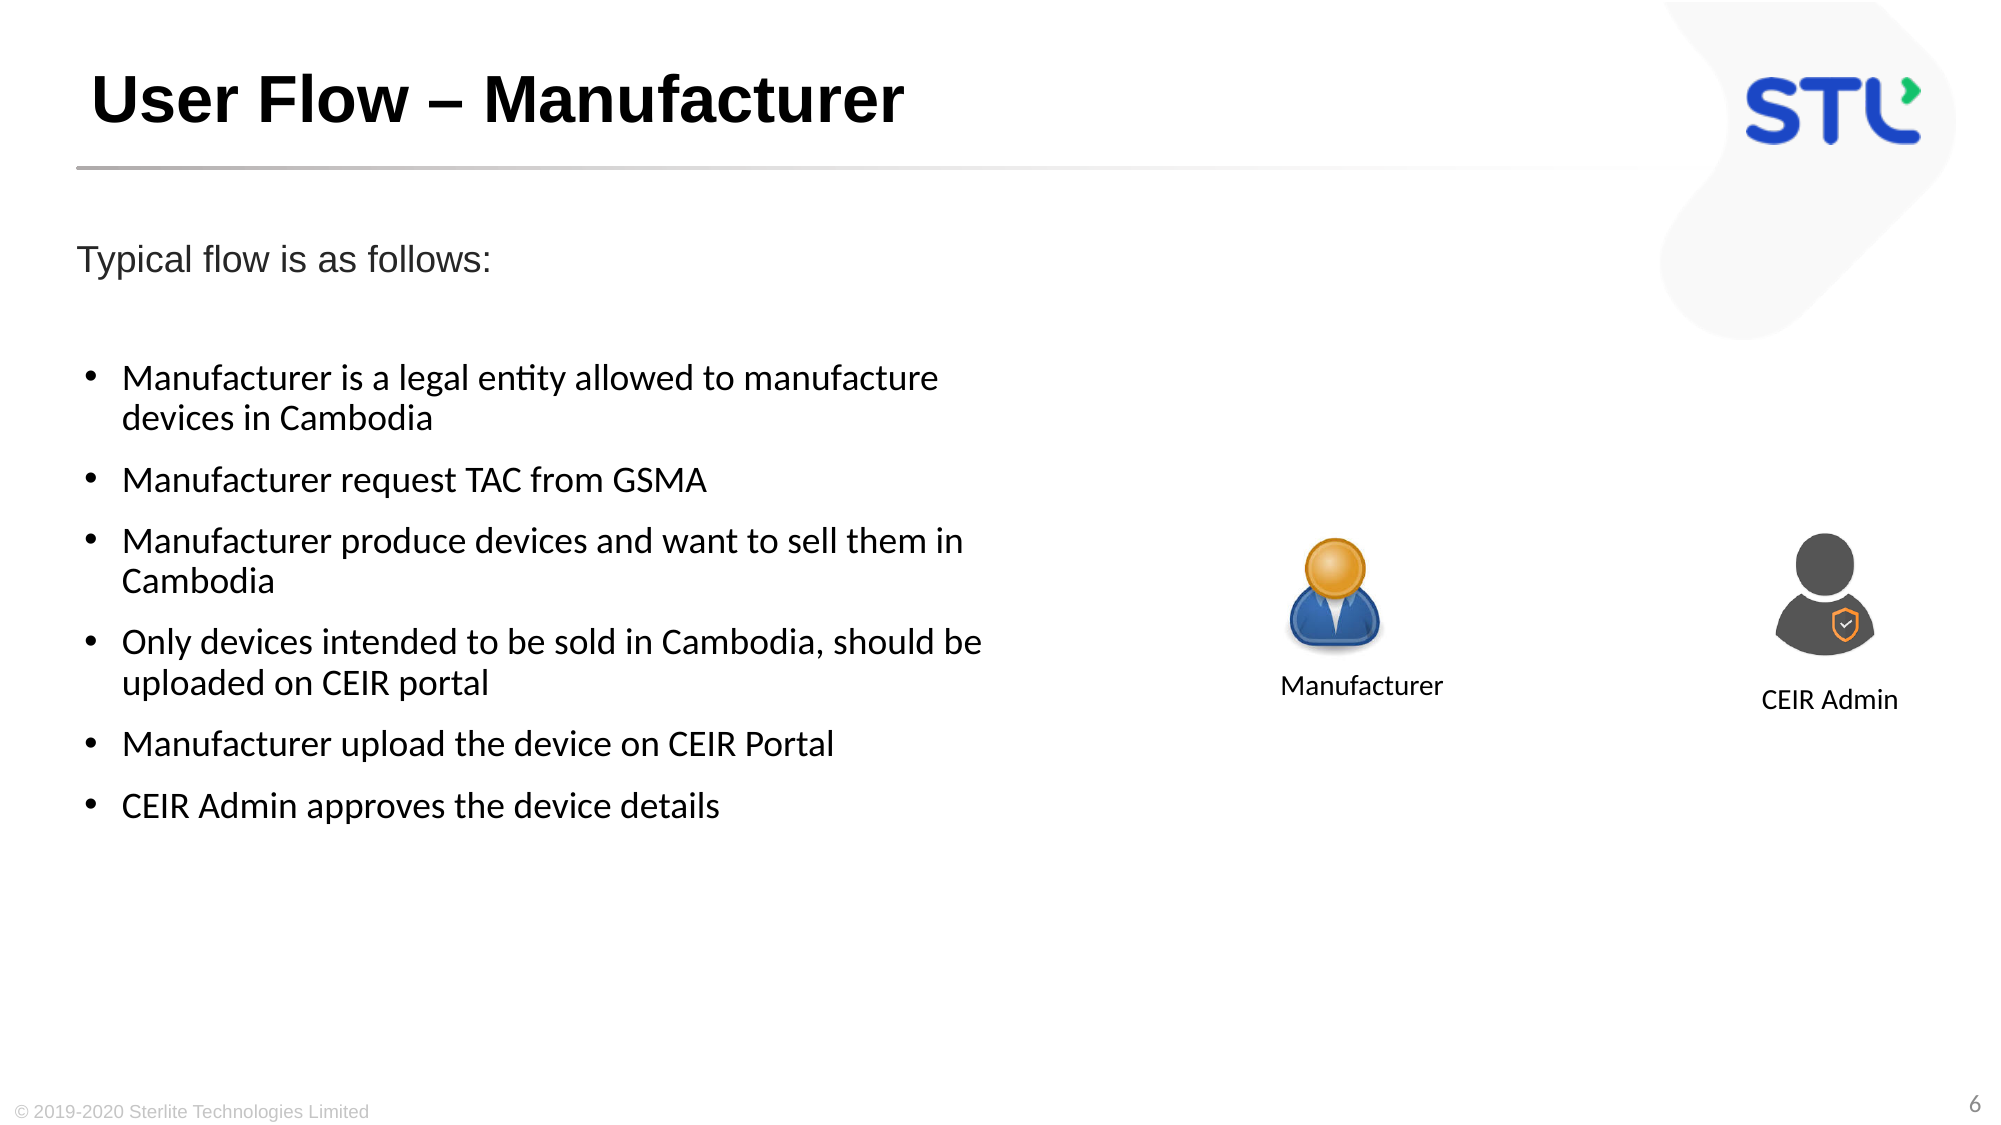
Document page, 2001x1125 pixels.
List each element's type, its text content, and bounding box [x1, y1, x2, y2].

picture [1270, 532, 1399, 662]
picture [1745, 515, 1903, 672]
footer © 2019-2020 Sterlite Technologies Limited [0, 1083, 455, 1125]
slide_number 6 [1920, 1083, 1997, 1121]
text_box Manufacturer [1265, 658, 1459, 709]
picture [1746, 77, 1921, 145]
text_box Typical flow is as follows: [61, 166, 1047, 529]
title User Flow – Manufacturer [76, 35, 1564, 167]
text_box CEIR Admin [1747, 672, 1914, 723]
list Manufacturer is a legal entity allowed to manufacture devices in Cambodia Manufacturer request TAC from GSMA Manufacturer produce devices and want to sell them in Cambodia Only devices intended to be sold in Cambodia, should be uploaded on CEIR portal Manufacturer upload the device on CEIR Portal CEIR Admin approves the device details [69, 529, 1033, 854]
